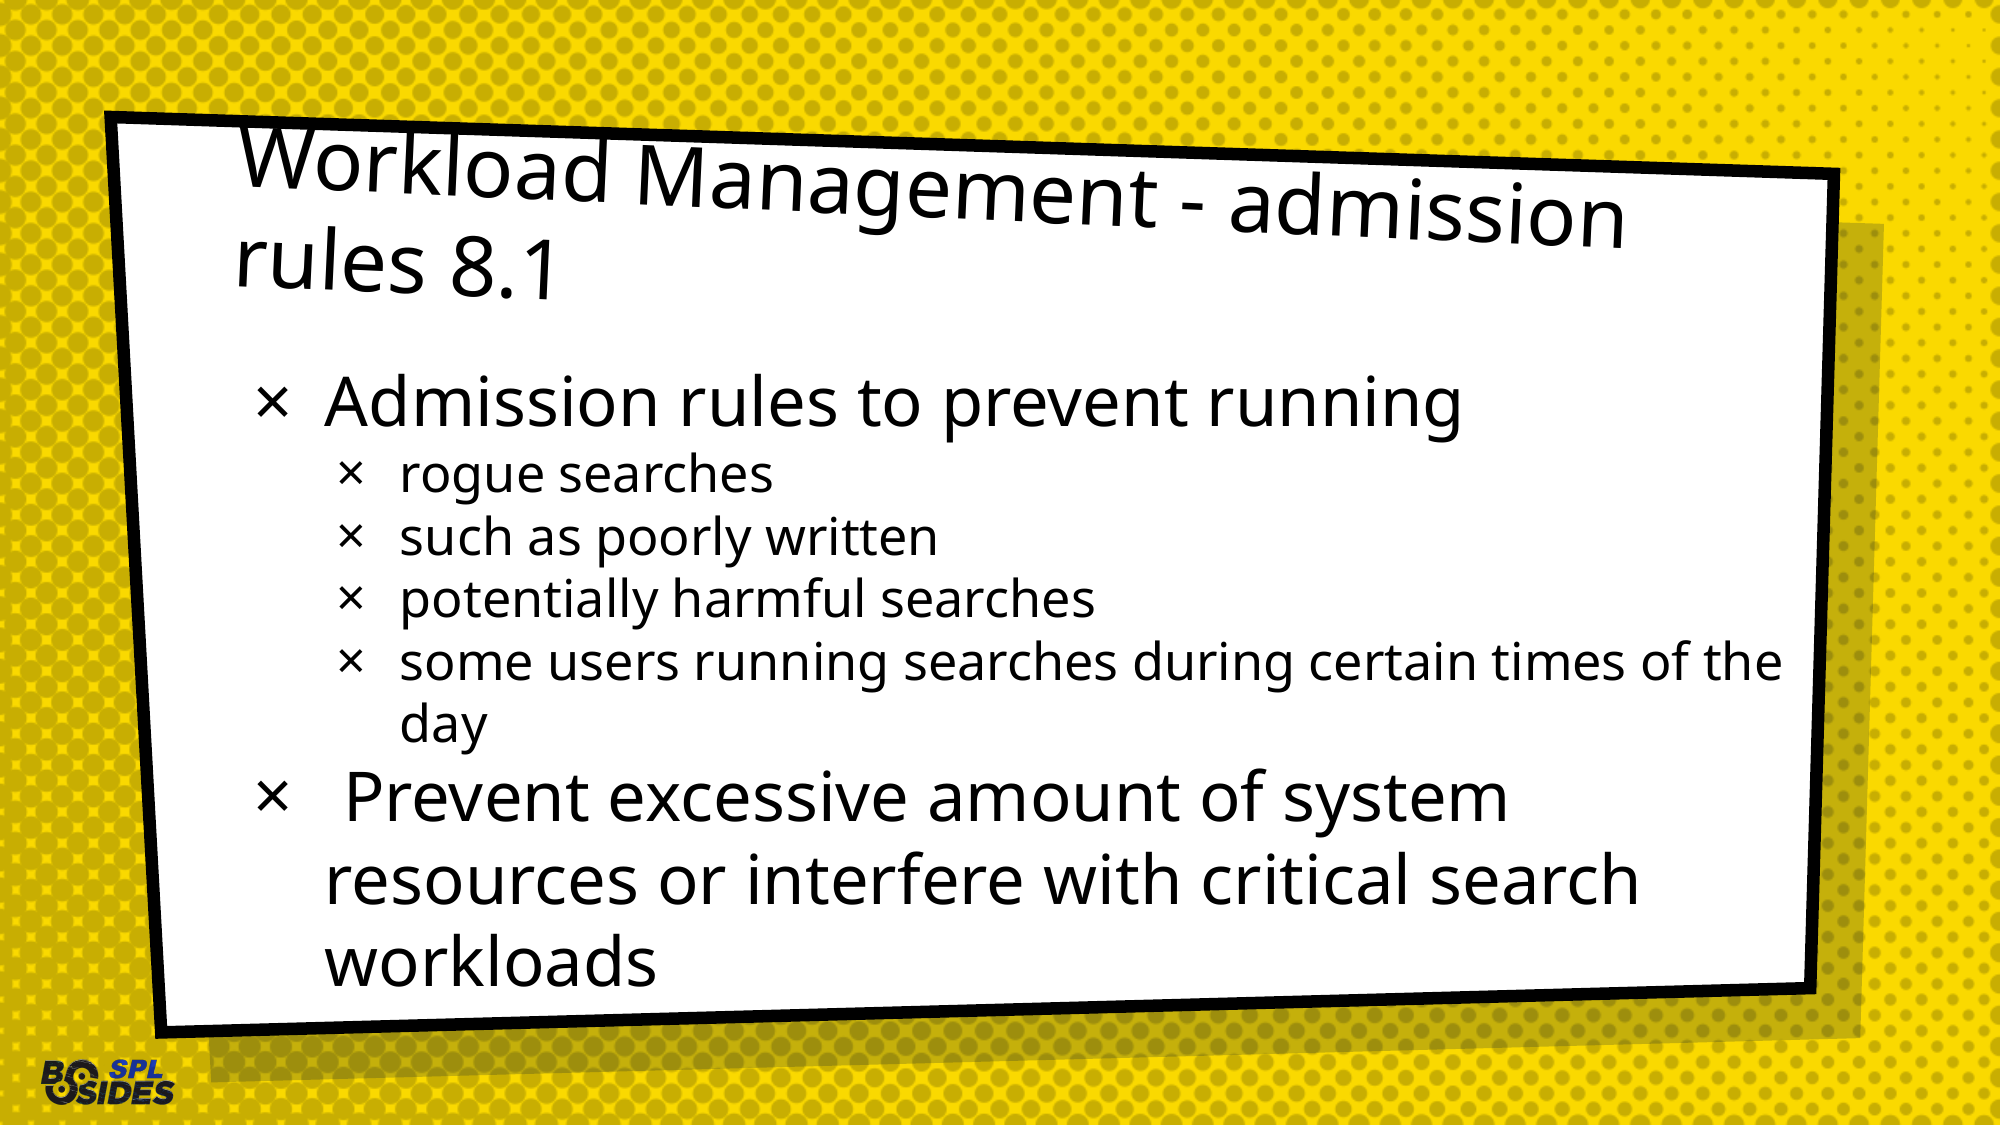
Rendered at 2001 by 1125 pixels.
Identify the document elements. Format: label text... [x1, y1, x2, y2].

list Admission rules to prevent running rogue searches such as poorly written potentially harmful searches some users running searches during certain times of the day Prevent excessive amount of system resources or interfere with critical search workloads https://docs.splunk.com/Documentation/Splunk/latest/Workloads/AdmissionRules [230, 338, 1810, 1061]
title Workload Management - admission rules 8.1 [210, 155, 1755, 338]
picture [0, 1050, 231, 1113]
